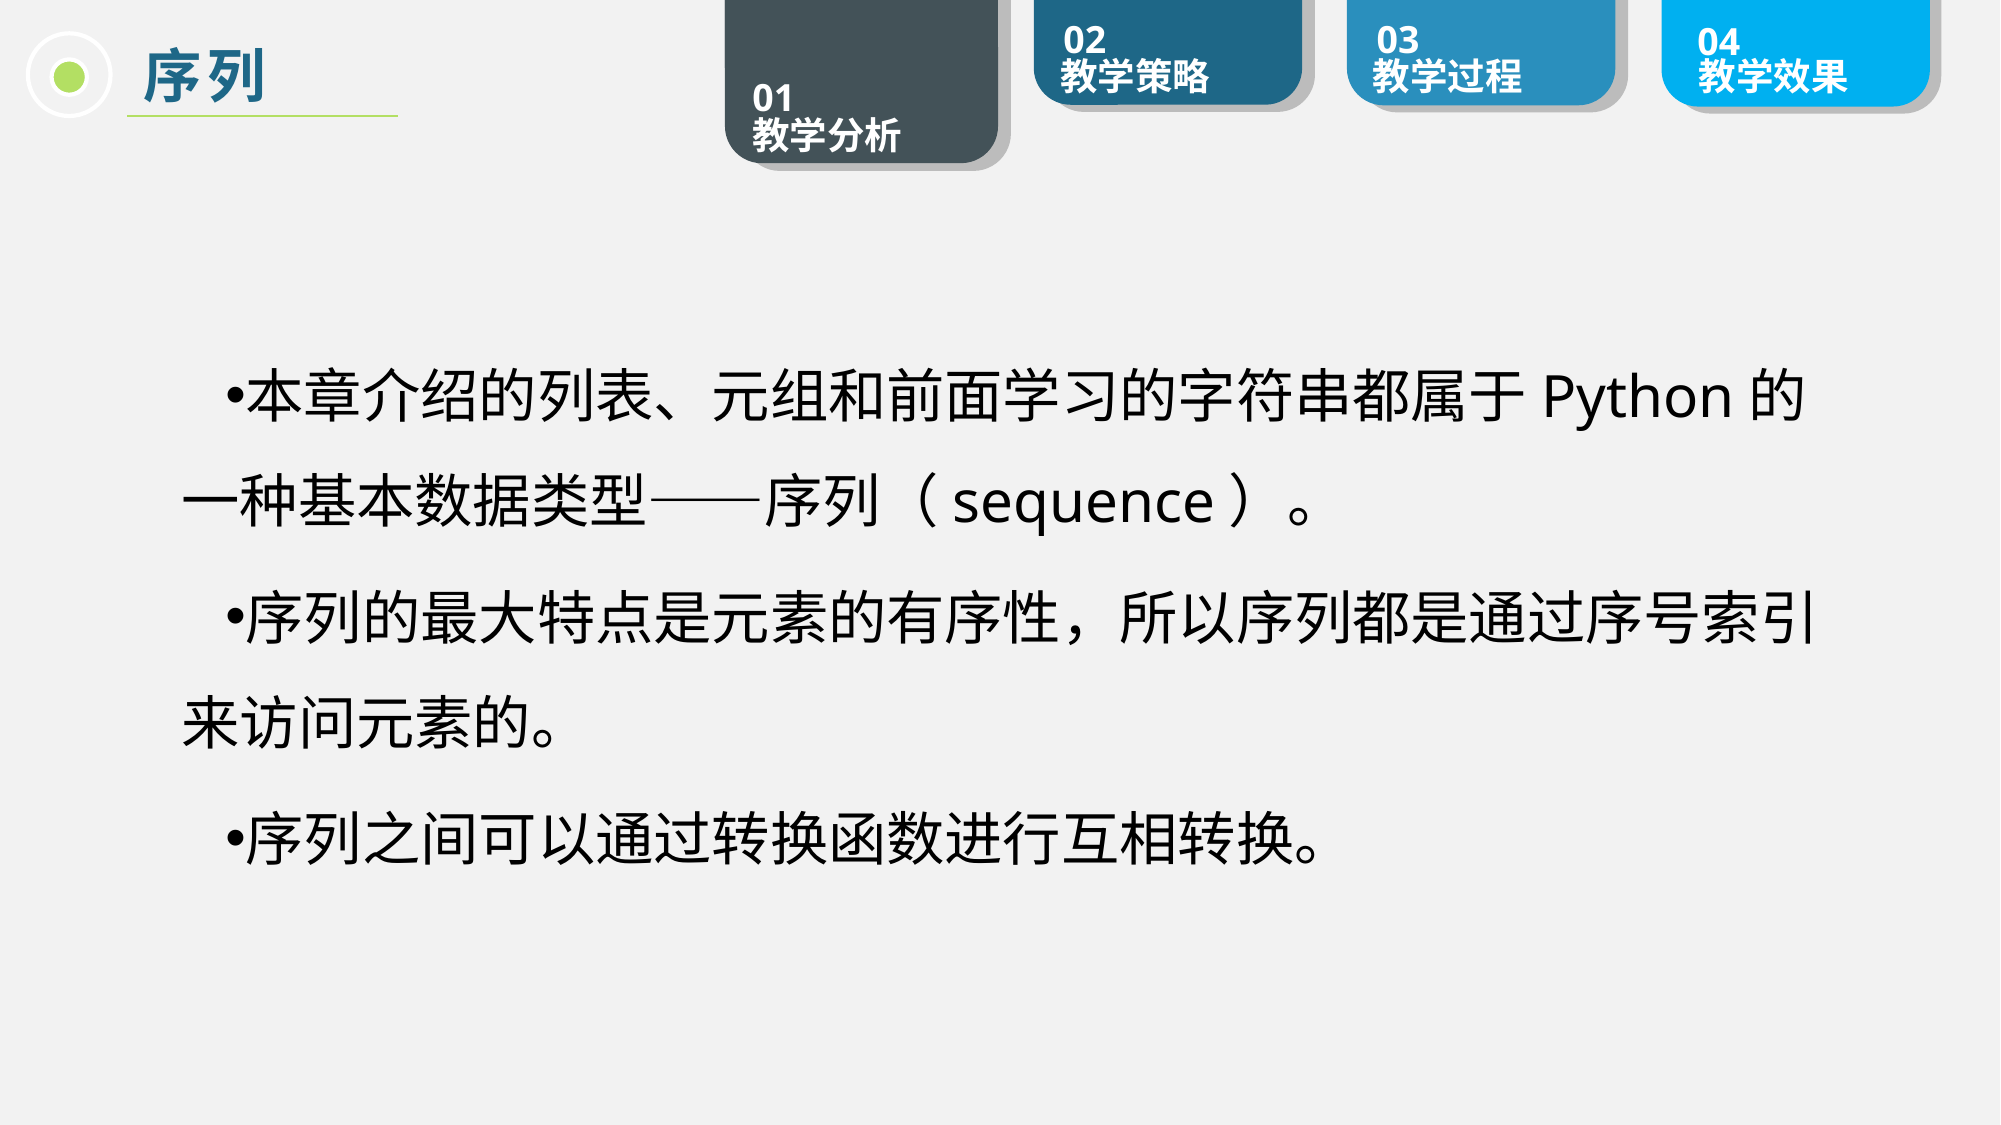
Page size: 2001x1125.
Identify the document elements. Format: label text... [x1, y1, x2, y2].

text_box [27, 33, 111, 117]
text_box 序列 [128, 32, 1155, 117]
text_box 本章介绍的列表、元组和前面学习的字符串都属于Python的一种基本数据类型——序列（sequence）。 序列的最大特点是元素的有序性，所以序列都是通过序号索引来访问元素的。 序列之间可以通过转换函数进行互相转换。 [110, 316, 1836, 880]
